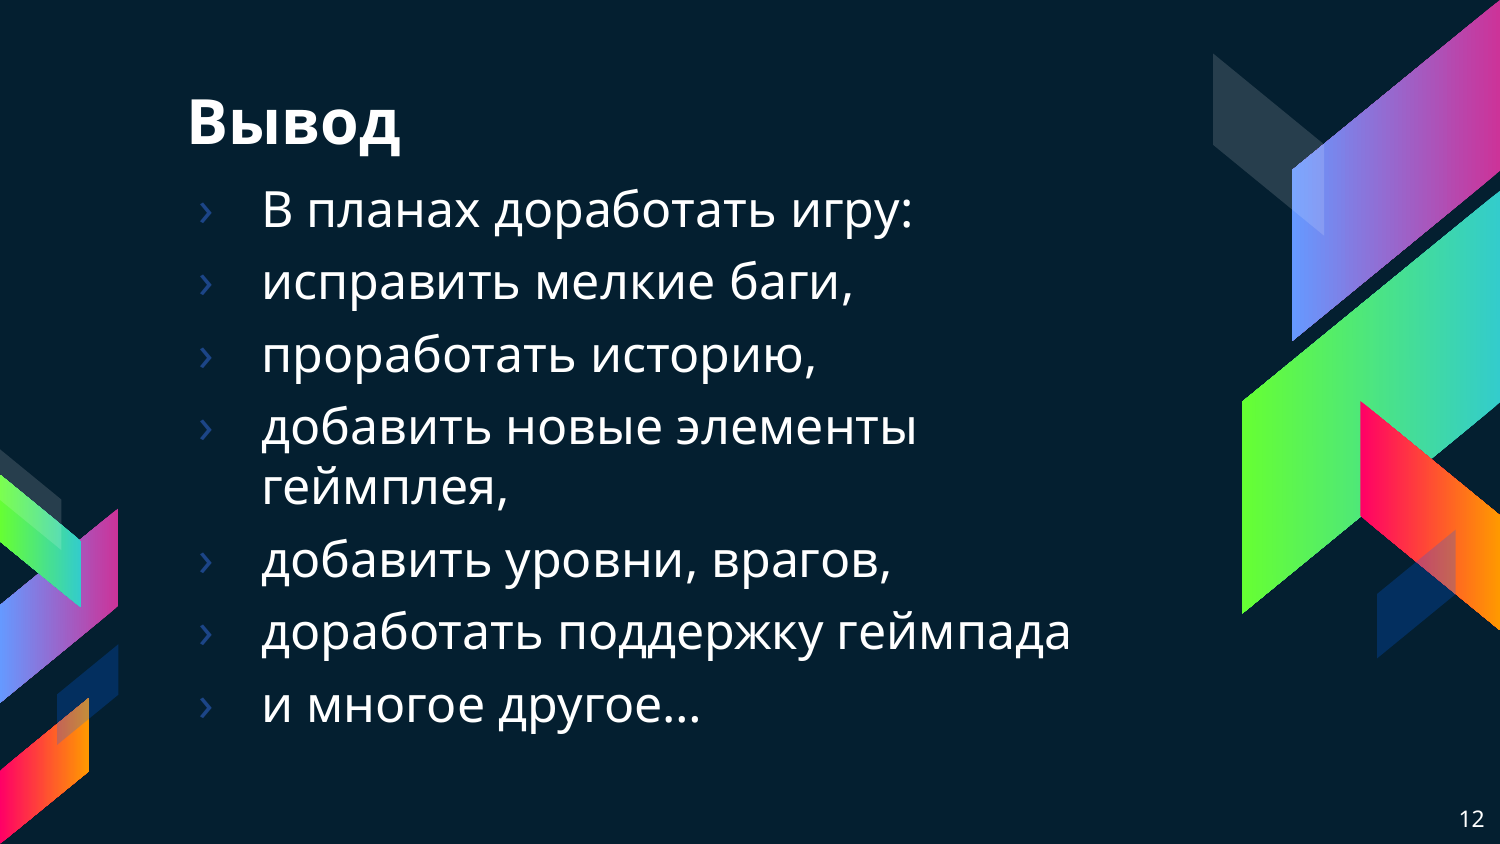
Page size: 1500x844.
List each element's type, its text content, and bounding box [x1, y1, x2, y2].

title Вывод [171, 67, 1151, 161]
slide_number 12 [1403, 789, 1500, 844]
list В планах доработать игру: исправить мелкие баги, проработать историю, добавить новые элементы геймплея, добавить уровни, врагов, доработать поддержку геймпада и многое другое… [171, 161, 1151, 616]
